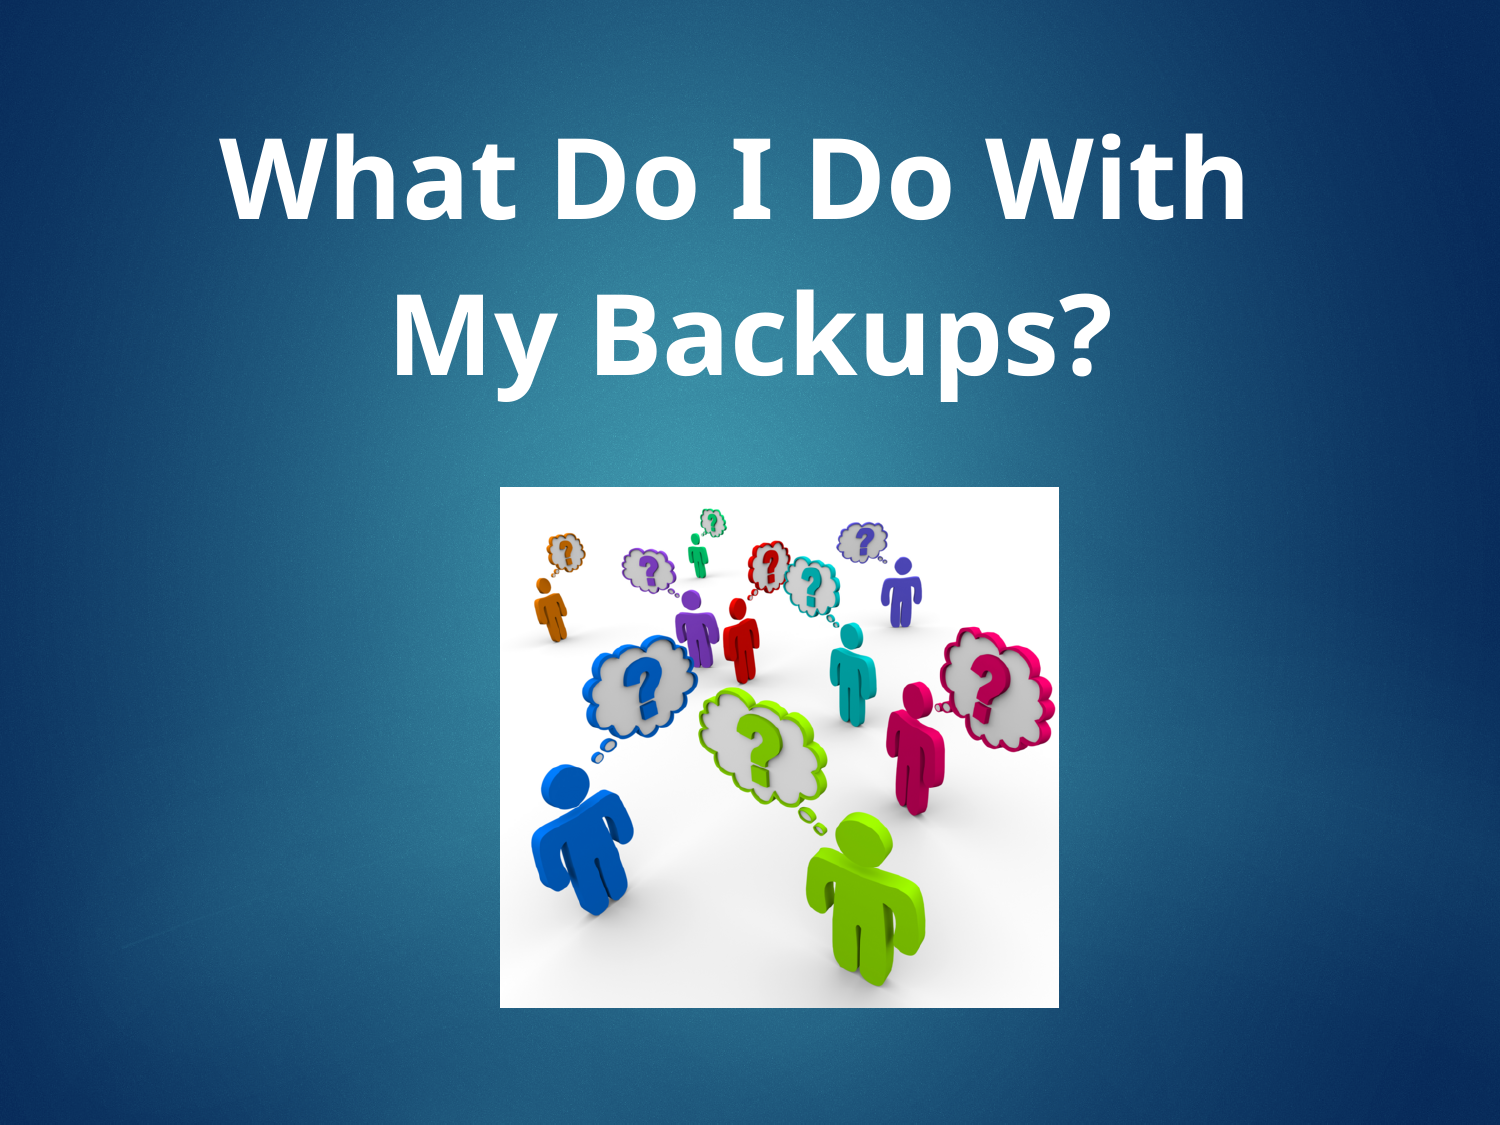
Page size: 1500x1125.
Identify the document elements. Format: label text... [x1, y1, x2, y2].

list What Do I Do With My Backups? [87, 99, 1414, 311]
picture [499, 487, 1059, 1009]
